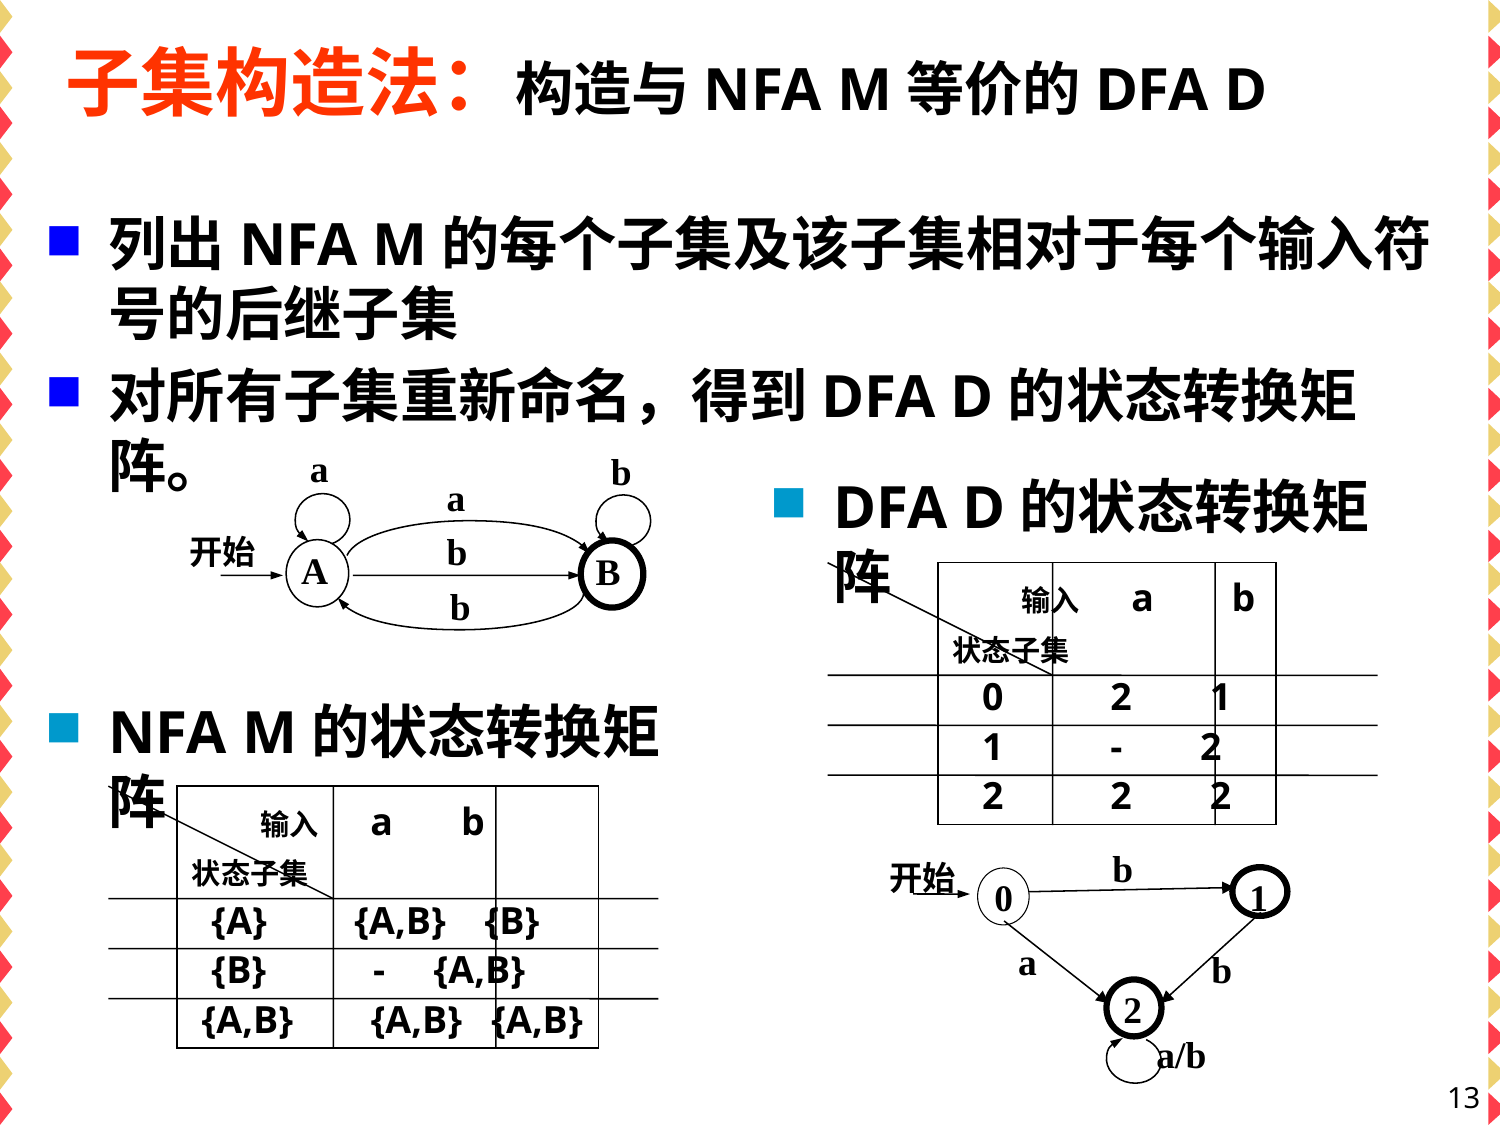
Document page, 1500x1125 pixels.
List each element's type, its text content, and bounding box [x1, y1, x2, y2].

slide_number 13 [1377, 1071, 1496, 1117]
list 列出NFA M的每个子集及该子集相对于每个输入符号的后继子集 对所有子集重新命名，得到DFA D的状态转换矩阵。 [37, 200, 1463, 467]
title 子集构造法：构造与NFA M等价的DFA D [50, 24, 1463, 135]
text_box NFA M的状态转换矩阵 [37, 687, 713, 775]
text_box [874, 837, 1288, 1088]
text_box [105, 785, 670, 1051]
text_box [824, 562, 1390, 827]
text_box DFA D的状态转换矩阵 [762, 462, 1438, 550]
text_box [174, 437, 676, 651]
